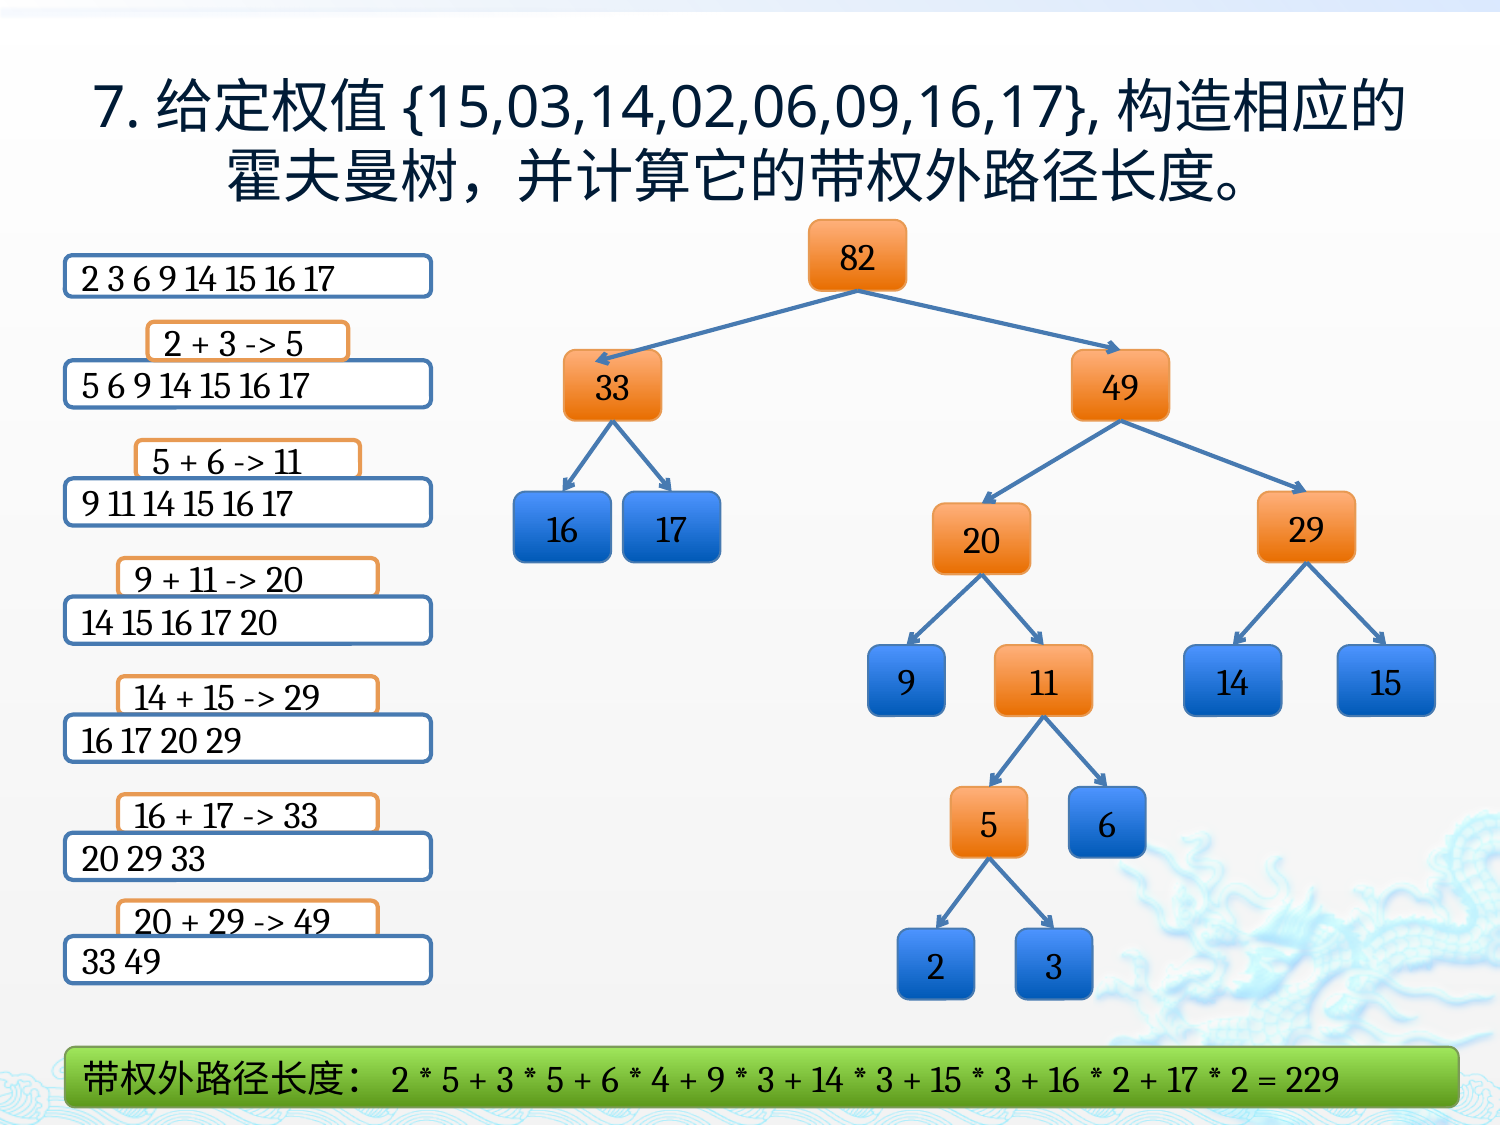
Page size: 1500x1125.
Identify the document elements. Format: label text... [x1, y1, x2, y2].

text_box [1045, 715, 1108, 788]
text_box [594, 290, 859, 363]
text_box 6 [1067, 785, 1147, 859]
text_box 17 [621, 490, 722, 564]
text_box 49 [1070, 348, 1171, 420]
text_box 14 15 16 17 20 [62, 594, 434, 646]
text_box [612, 420, 673, 493]
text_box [1306, 561, 1387, 646]
text_box 5 6 9 14 15 16 17 [62, 358, 434, 410]
text_box 82 [807, 218, 908, 290]
text_box 2 + 3 -> 5 [145, 319, 351, 363]
text_box 16 17 20 29 [62, 712, 434, 764]
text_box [1120, 420, 1308, 493]
text_box 29 [1256, 490, 1357, 561]
text_box 3 [1014, 927, 1094, 1001]
text_box 14 [1183, 644, 1283, 718]
text_box 11 [993, 644, 1094, 715]
text_box 5 + 6 -> 11 [133, 437, 363, 476]
text_box 15 [1336, 644, 1437, 718]
text_box 带权外路径长度：2 * 5 + 3 * 5 + 6 * 4 + 9 * 3 + 14 * 3 + 15 * 3 + 16 * 2 + 17 * 2 = 229 [63, 1045, 1460, 1109]
text_box 33 49 [62, 933, 434, 986]
text_box 2 [896, 927, 976, 1001]
text_box 33 [562, 348, 663, 420]
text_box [561, 420, 612, 493]
text_box 14 + 15 -> 29 [115, 674, 380, 712]
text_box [905, 573, 981, 646]
text_box 20 + 29 -> 49 [115, 898, 380, 933]
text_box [988, 715, 1045, 788]
text_box 20 29 33 [62, 830, 434, 883]
text_box 9 + 11 -> 20 [115, 555, 380, 594]
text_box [981, 573, 1045, 646]
text_box 2 3 6 9 14 15 16 17 [62, 253, 434, 299]
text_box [981, 420, 1121, 504]
text_box 9 11 14 15 16 17 [62, 476, 434, 528]
title 7.给定权值{15,03,14,02,06,09,16,17},构造相应的霍夫曼树，并计算它的带权外路径长度。 [75, 45, 1425, 233]
text_box 5 [949, 785, 1029, 857]
text_box 20 [931, 502, 1032, 573]
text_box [1232, 561, 1306, 646]
text_box 9 [867, 644, 946, 718]
text_box 16 [512, 490, 613, 564]
text_box 16 + 17 -> 33 [115, 792, 380, 830]
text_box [935, 857, 988, 930]
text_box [988, 857, 1055, 930]
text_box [857, 290, 1121, 351]
